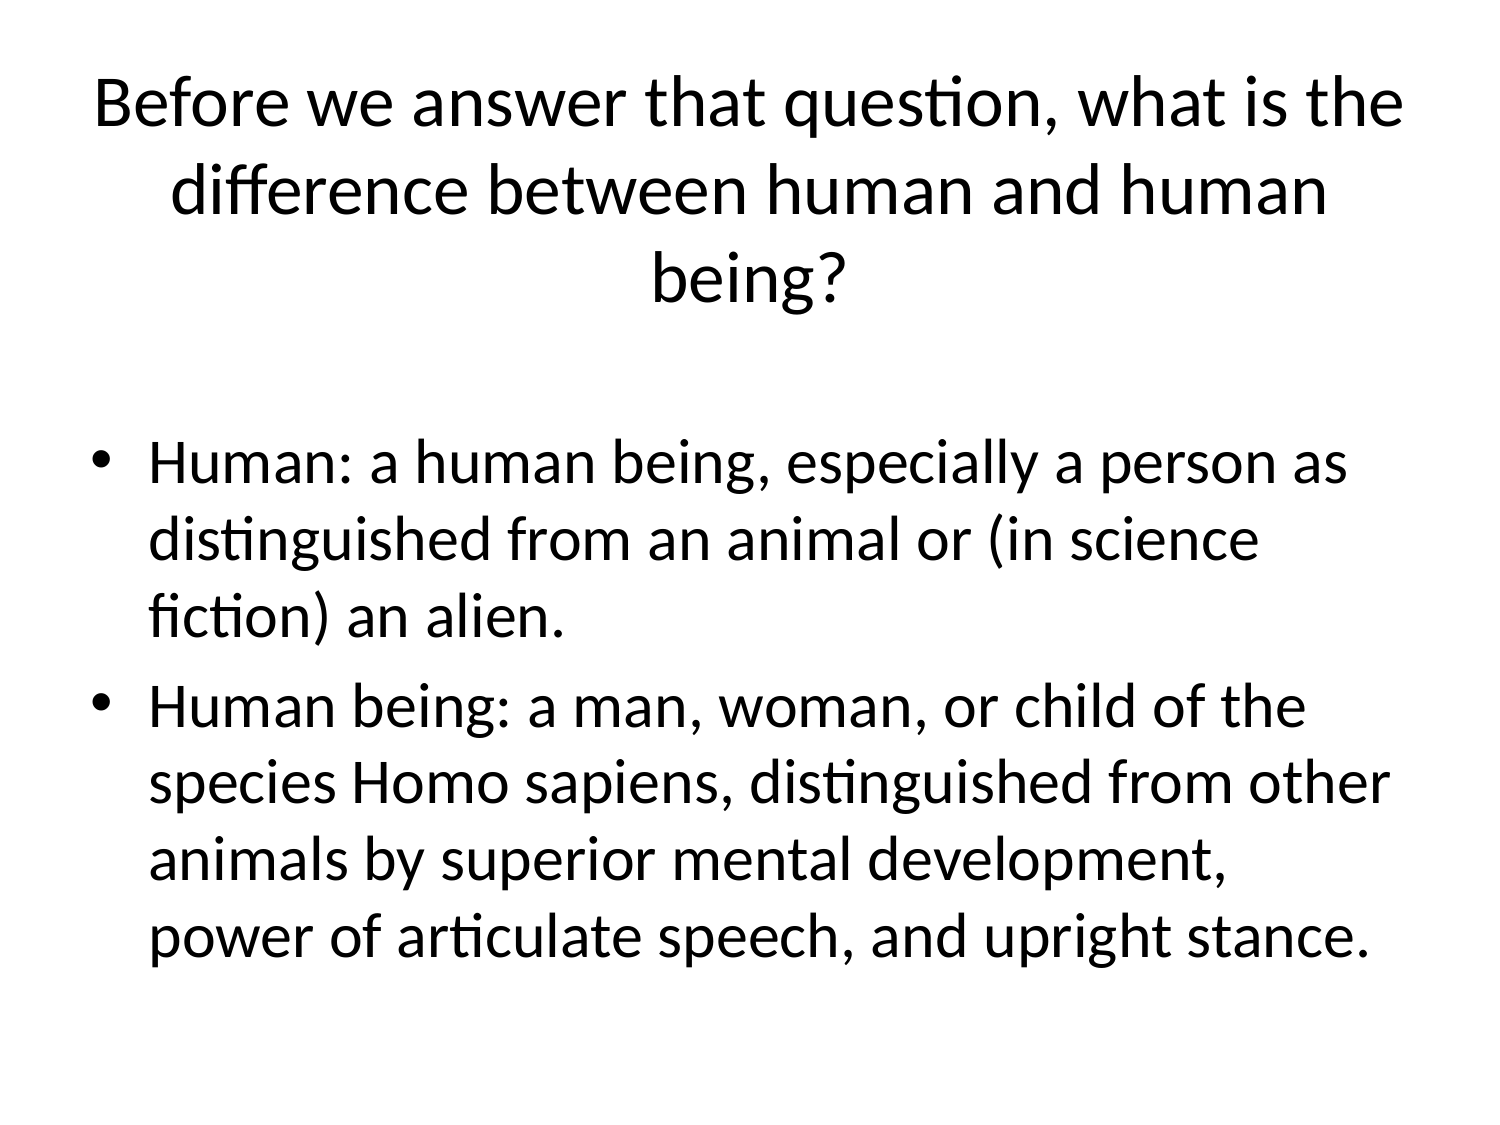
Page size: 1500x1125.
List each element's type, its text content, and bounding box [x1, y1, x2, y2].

list Human: a human being, especially a person as distinguished from an animal or (in science fiction) an alien. Human being: a man, woman, or child of the species Homo sapiens, distinguished from other animals by superior mental development, power of articulate speech, and upright stance. [75, 412, 1425, 1005]
title Before we answer that question, what is the difference between human and human being? [75, 45, 1425, 325]
